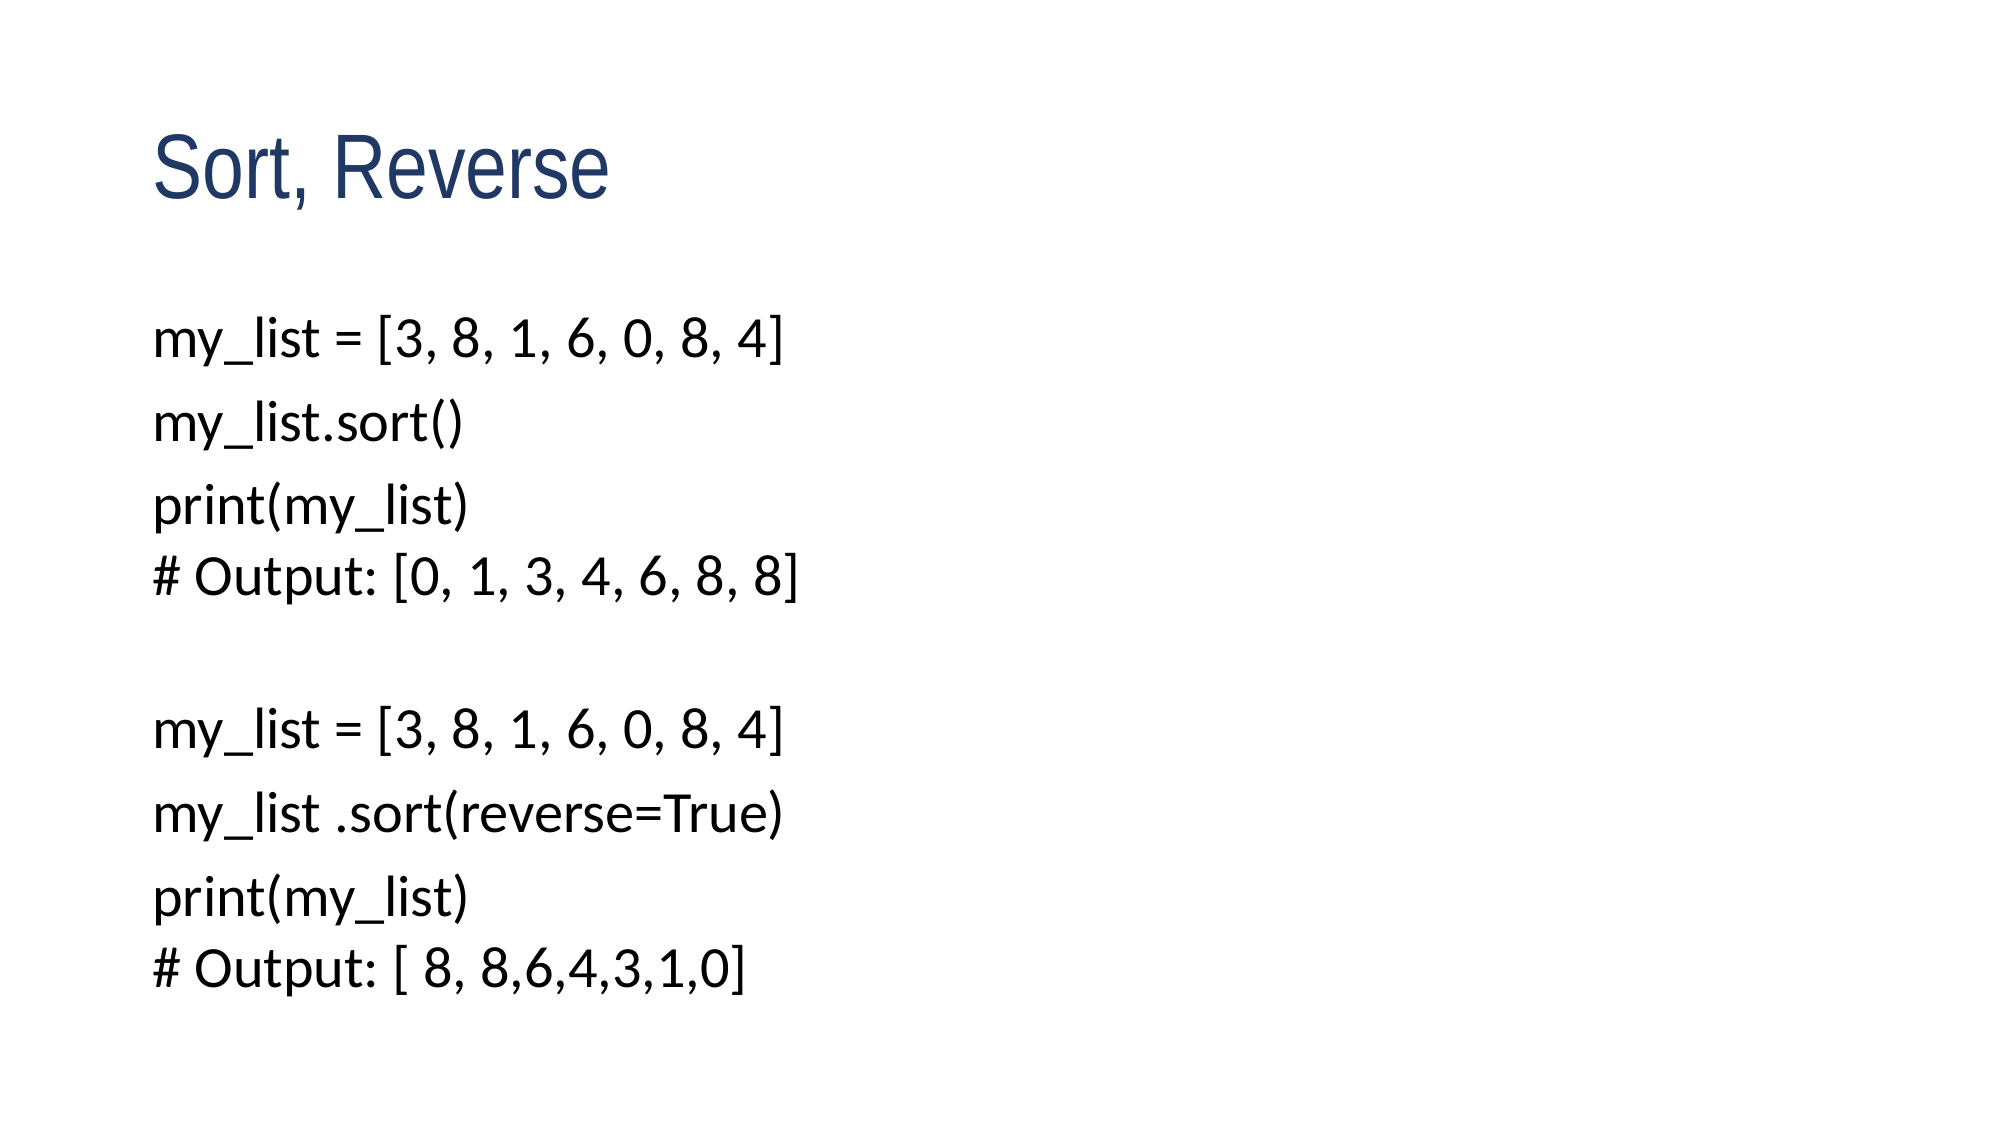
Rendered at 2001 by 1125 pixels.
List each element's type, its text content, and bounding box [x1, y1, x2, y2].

title Sort, Reverse [137, 59, 1863, 278]
list my_list = [3, 8, 1, 6, 0, 8, 4] my_list.sort() print(my_list) # Output: [0, 1, 3, 4, 6, 8, 8] my_list = [3, 8, 1, 6, 0, 8, 4] my_list .sort(reverse=True) print(my_list) # Output: [ 8, 8,6,4,3,1,0] [137, 299, 1863, 1014]
